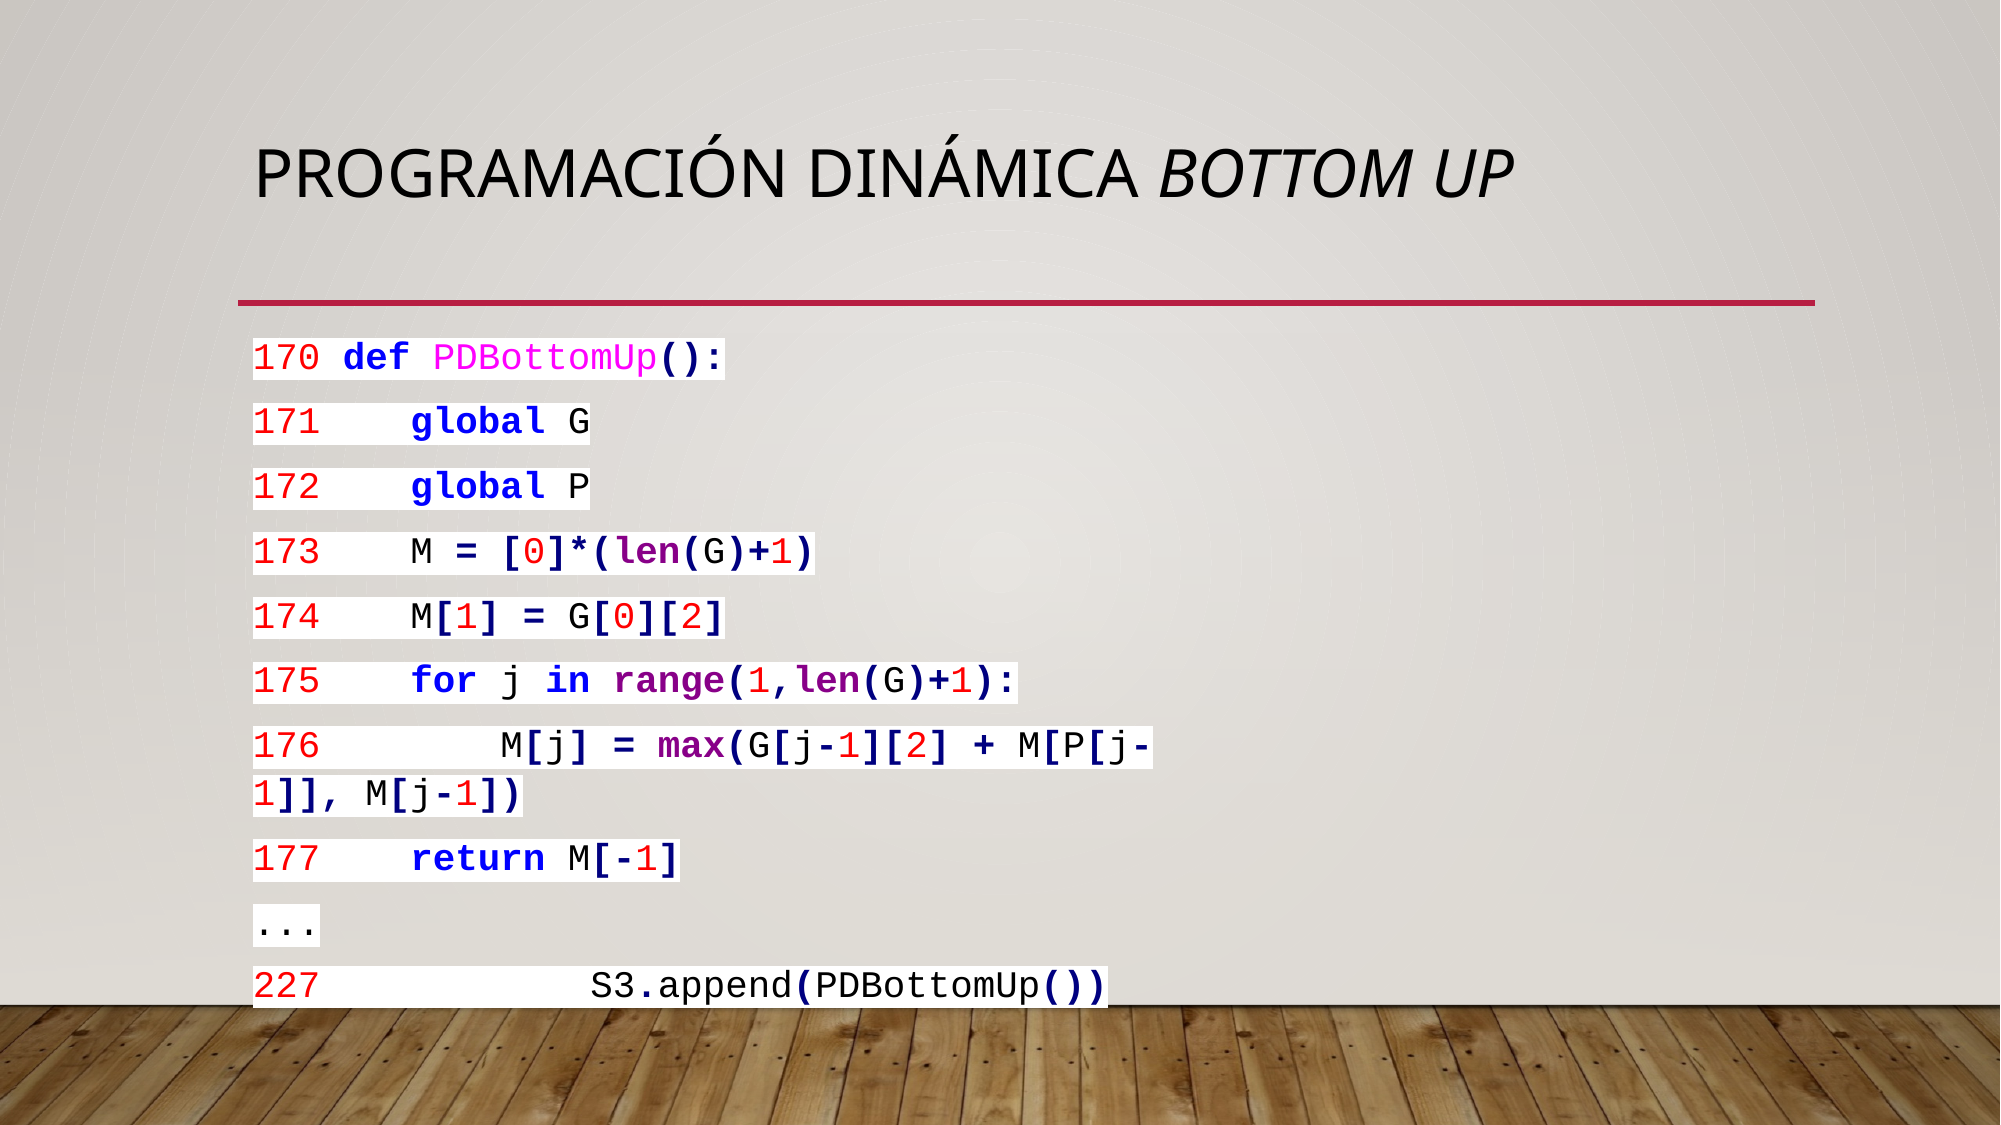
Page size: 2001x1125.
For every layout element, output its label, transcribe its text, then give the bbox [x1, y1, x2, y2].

picture [0, 1005, 2000, 1125]
text_box 170 def PDBottomUp(): 171 global G 172 global P 173 M = [0]*(len(G)+1) 174 M[1] = G[0][2] 175 for j in range(1,len(G)+1): 176 M[j] = max(G[j-1][2] + M[P[j-1]], M[j-1]) 177 return M[-1] ... 227 S3.append(PDBottomUp()) [238, 321, 1239, 1012]
title Programación dinámica Bottom up [238, 131, 1814, 305]
